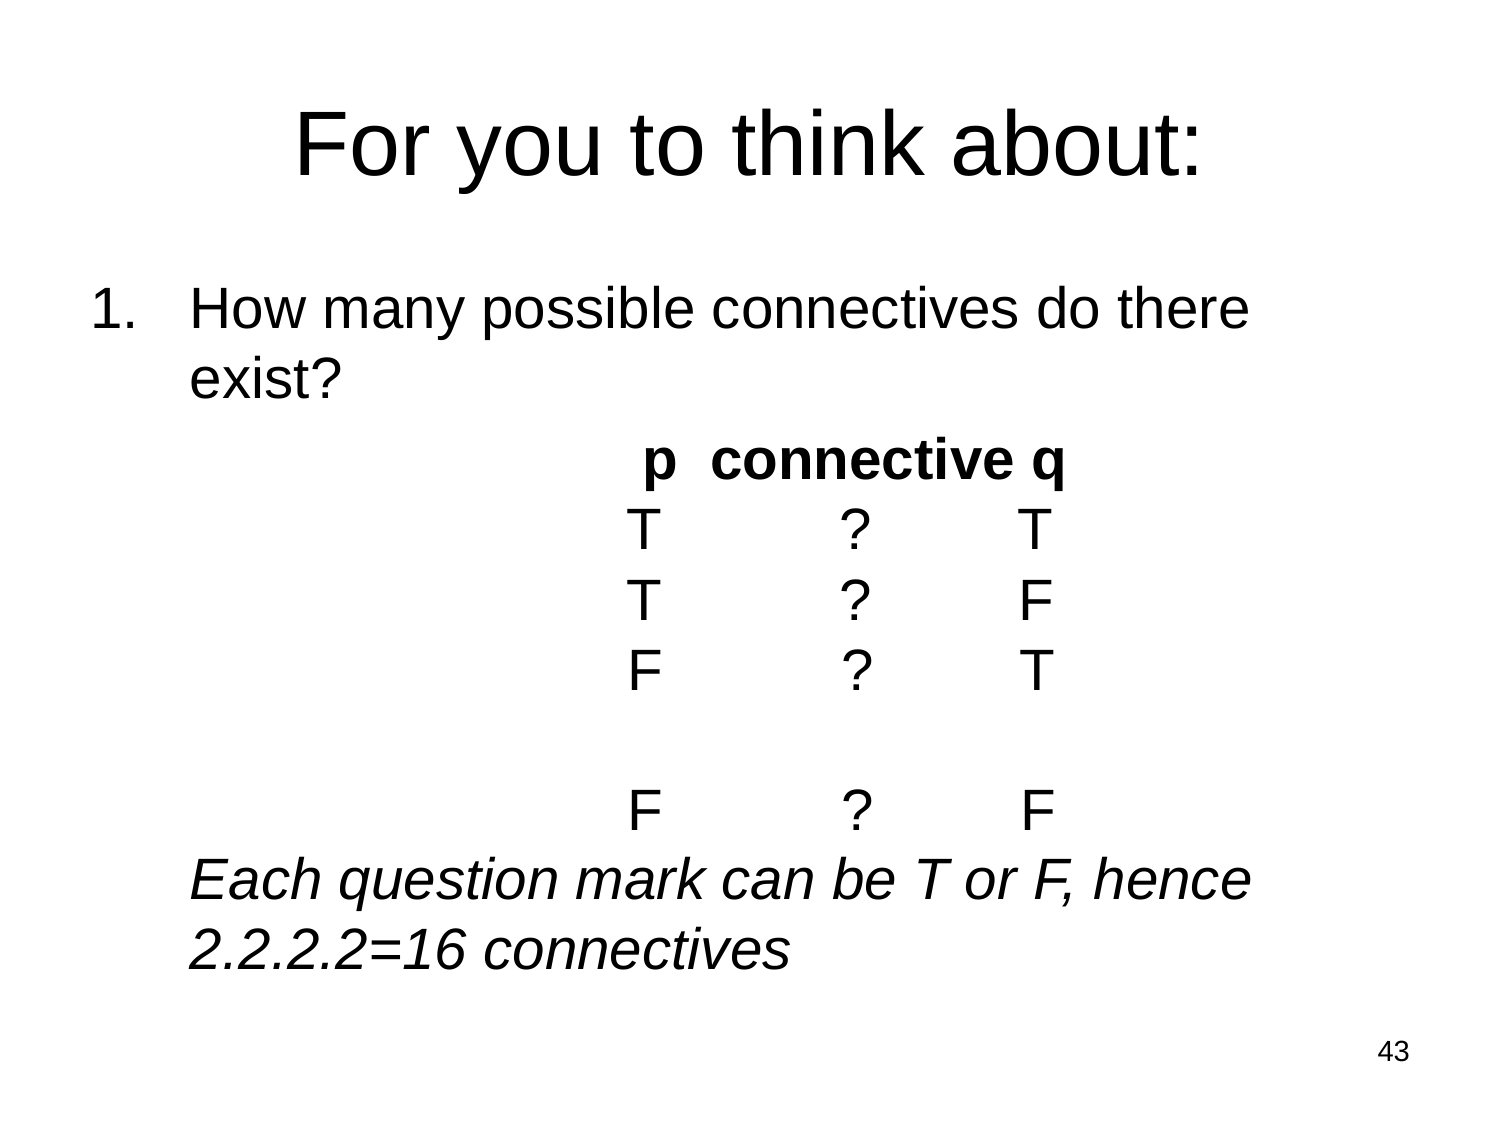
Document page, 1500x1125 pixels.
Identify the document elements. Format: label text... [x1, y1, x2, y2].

list How many possible connectives do there exist? p connective q T ? T T ? F F ? T F ? F Each question mark can be T or F, hence 2.2.2.2=16 connectives [75, 262, 1425, 1005]
slide_number 43 [1074, 1024, 1425, 1103]
title For you to think about: [75, 45, 1425, 233]
